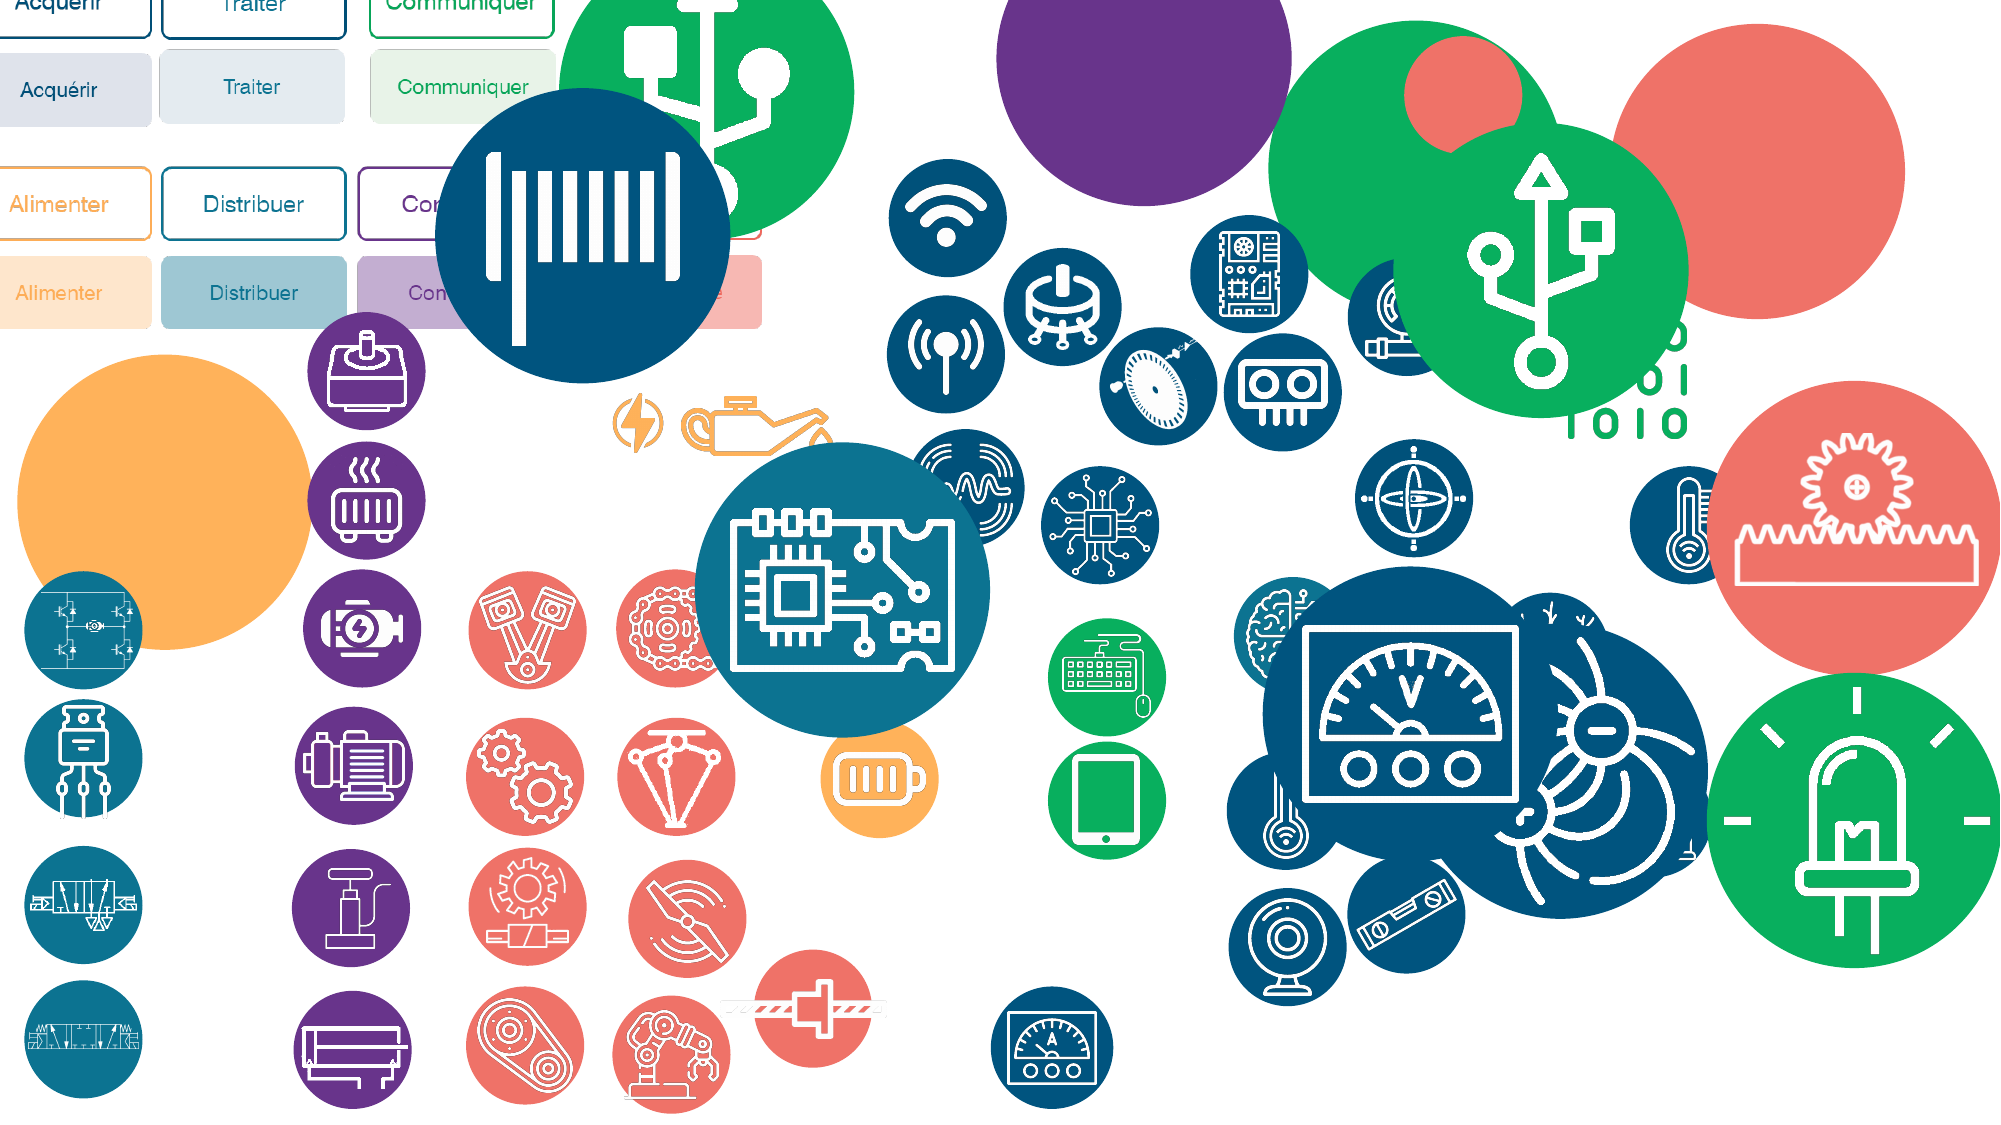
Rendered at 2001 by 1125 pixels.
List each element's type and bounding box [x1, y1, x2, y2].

text_box [1099, 327, 1218, 446]
text_box [303, 569, 422, 688]
text_box [617, 717, 736, 836]
text_box [1403, 35, 1524, 122]
text_box [1003, 247, 1122, 367]
text_box [293, 990, 412, 1109]
picture [0, 0, 558, 329]
text_box [468, 571, 587, 690]
text_box [720, 949, 887, 1068]
text_box [694, 442, 991, 738]
text_box [1223, 333, 1342, 452]
text_box [616, 569, 694, 688]
text_box [888, 159, 1007, 278]
text_box [1041, 466, 1160, 585]
picture [0, 0, 149, 36]
text_box [294, 706, 413, 825]
text_box [820, 738, 939, 839]
text_box [466, 717, 585, 836]
text_box [1190, 215, 1309, 334]
text_box [1347, 862, 1466, 974]
text_box [291, 849, 410, 968]
text_box [1047, 618, 1167, 737]
picture [33, 0, 42, 6]
text_box [24, 845, 143, 965]
text_box [1558, 592, 1610, 623]
text_box [990, 986, 1114, 1109]
text_box [1617, 22, 1907, 321]
text_box [1233, 576, 1262, 696]
text_box [24, 699, 143, 819]
picture [608, 393, 668, 453]
text_box [558, 0, 855, 240]
text_box [1412, 623, 1708, 919]
text_box [612, 995, 731, 1114]
text_box [24, 980, 143, 1099]
text_box [1706, 380, 2000, 672]
text_box [1393, 122, 1689, 419]
text_box [1629, 466, 1706, 585]
text_box [16, 353, 307, 651]
text_box [1347, 257, 1393, 376]
picture [1568, 419, 1687, 439]
text_box [435, 88, 731, 384]
picture [731, 240, 762, 329]
text_box [628, 859, 747, 978]
text_box [1354, 439, 1474, 558]
text_box [1226, 751, 1345, 870]
text_box [307, 312, 426, 431]
text_box [886, 295, 1005, 414]
picture [681, 396, 833, 456]
text_box [1706, 672, 2000, 969]
text_box [906, 429, 1025, 548]
text_box [1228, 888, 1347, 1007]
text_box [995, 0, 1293, 208]
text_box [24, 571, 143, 690]
picture [164, 0, 343, 36]
text_box [466, 986, 585, 1105]
text_box [1047, 741, 1167, 860]
text_box [1262, 566, 1558, 862]
text_box [468, 847, 587, 966]
text_box [307, 441, 426, 560]
text_box [1267, 19, 1558, 300]
